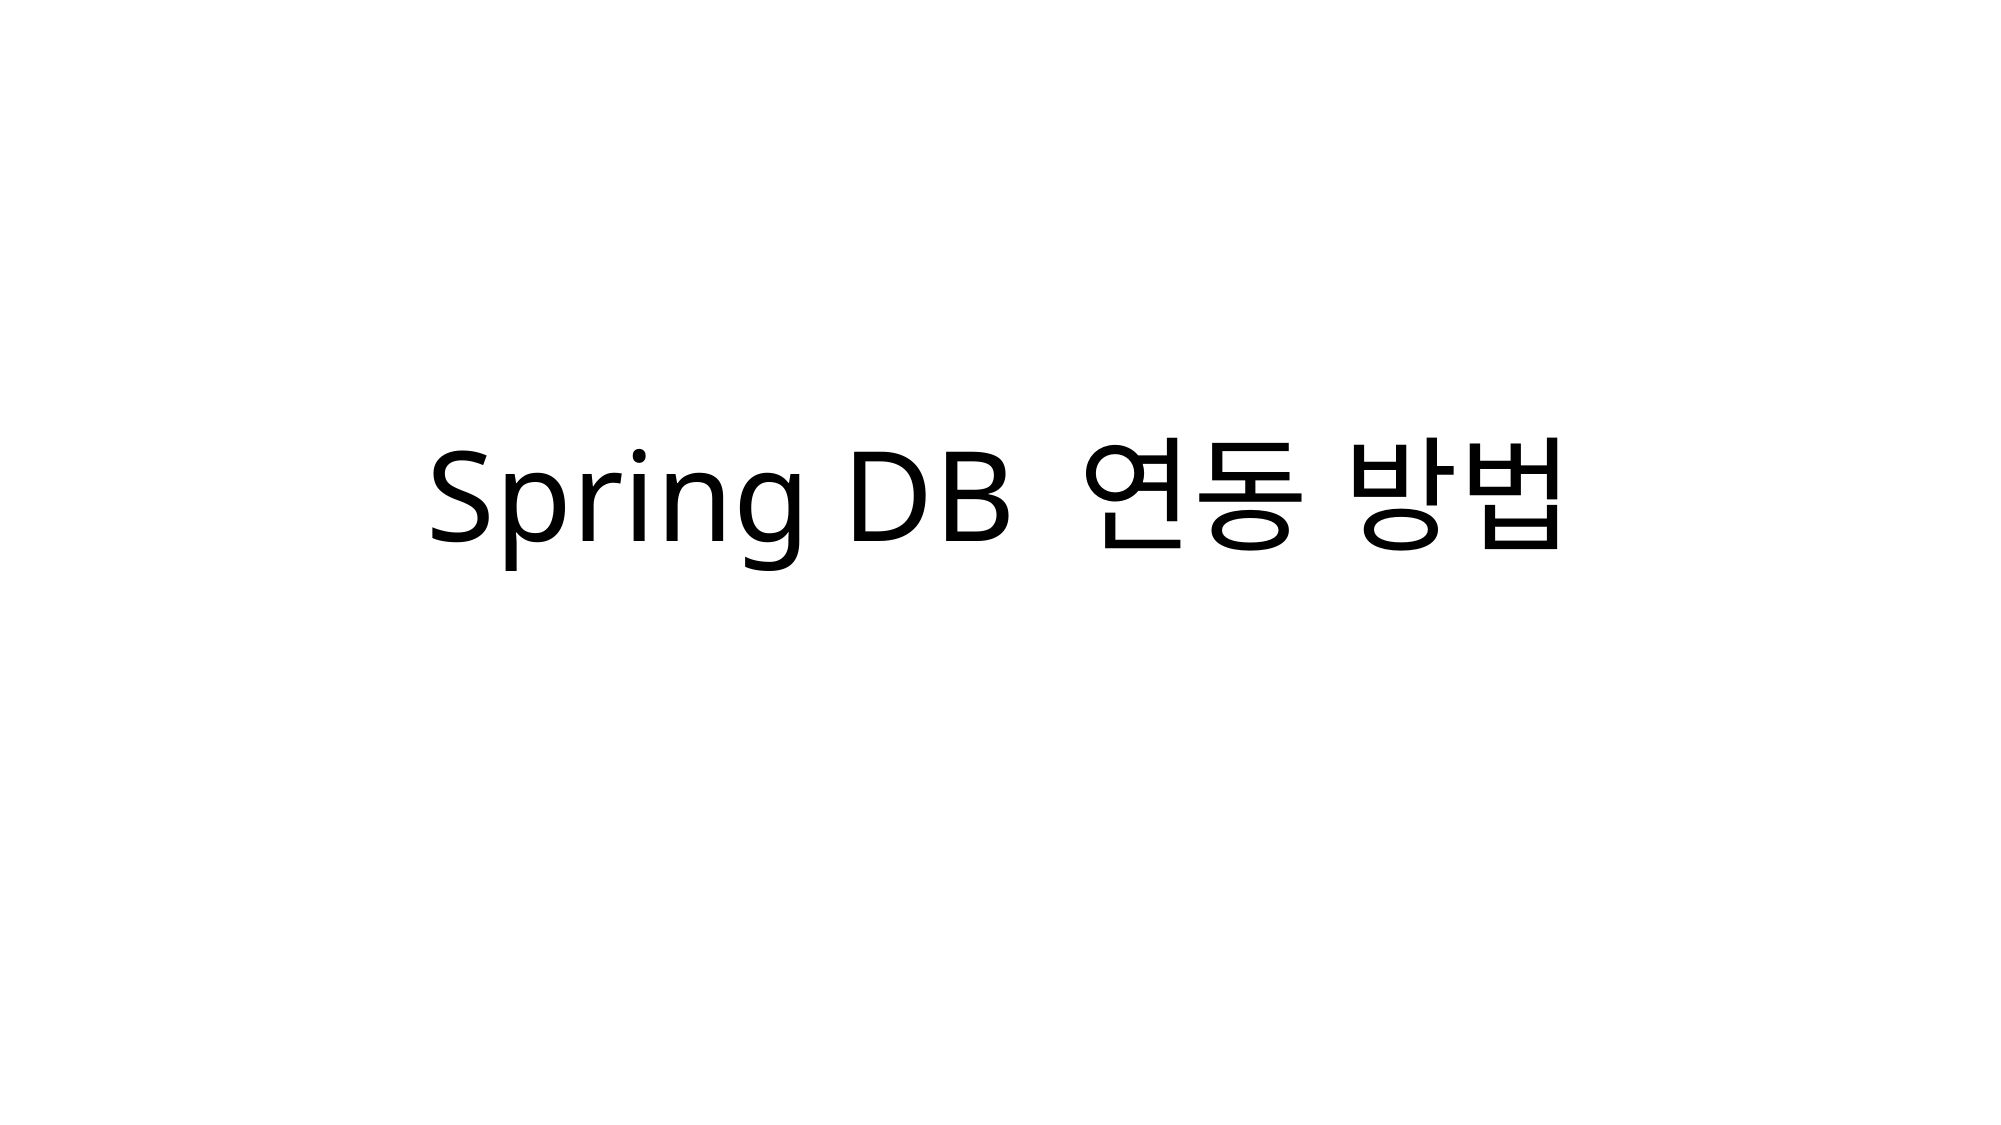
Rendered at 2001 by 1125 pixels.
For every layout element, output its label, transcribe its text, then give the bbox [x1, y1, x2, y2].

title Spring DB 연동 방법 [249, 184, 1750, 576]
